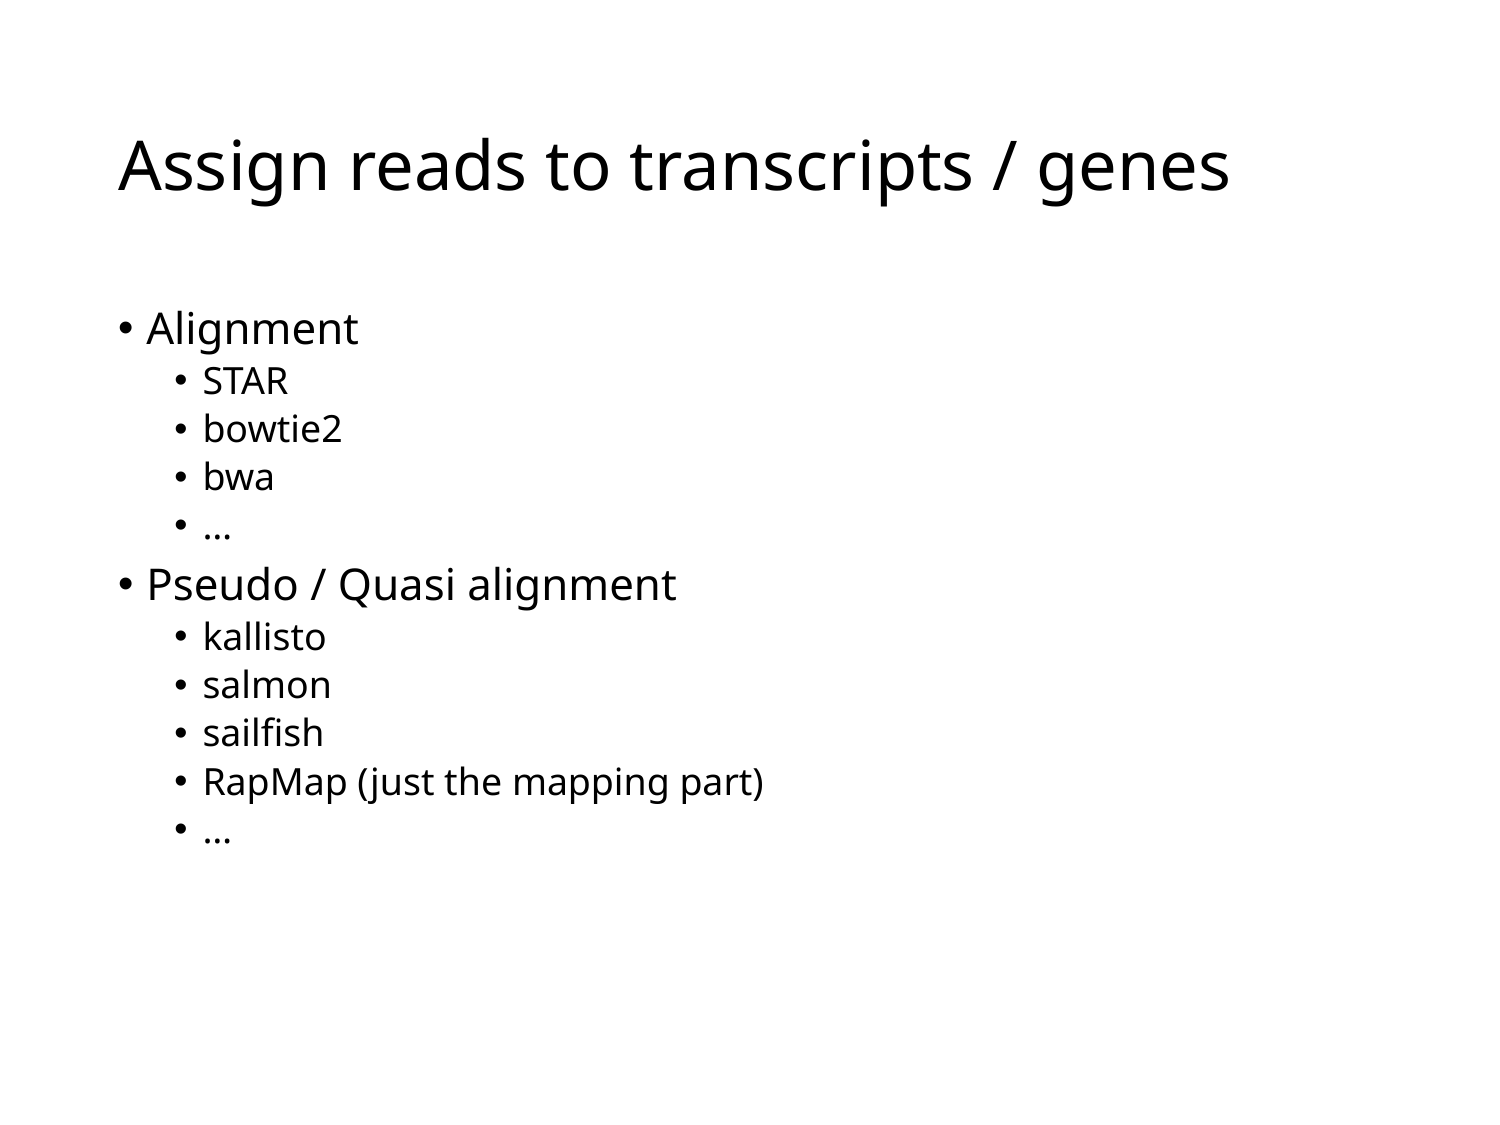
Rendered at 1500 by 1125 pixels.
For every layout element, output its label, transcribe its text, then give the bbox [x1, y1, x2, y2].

list Alignment STAR bowtie2 bwa … Pseudo / Quasi alignment kallisto salmon sailfish RapMap (just the mapping part) … [103, 299, 1397, 1014]
title Assign reads to transcripts / genes [103, 59, 1397, 278]
